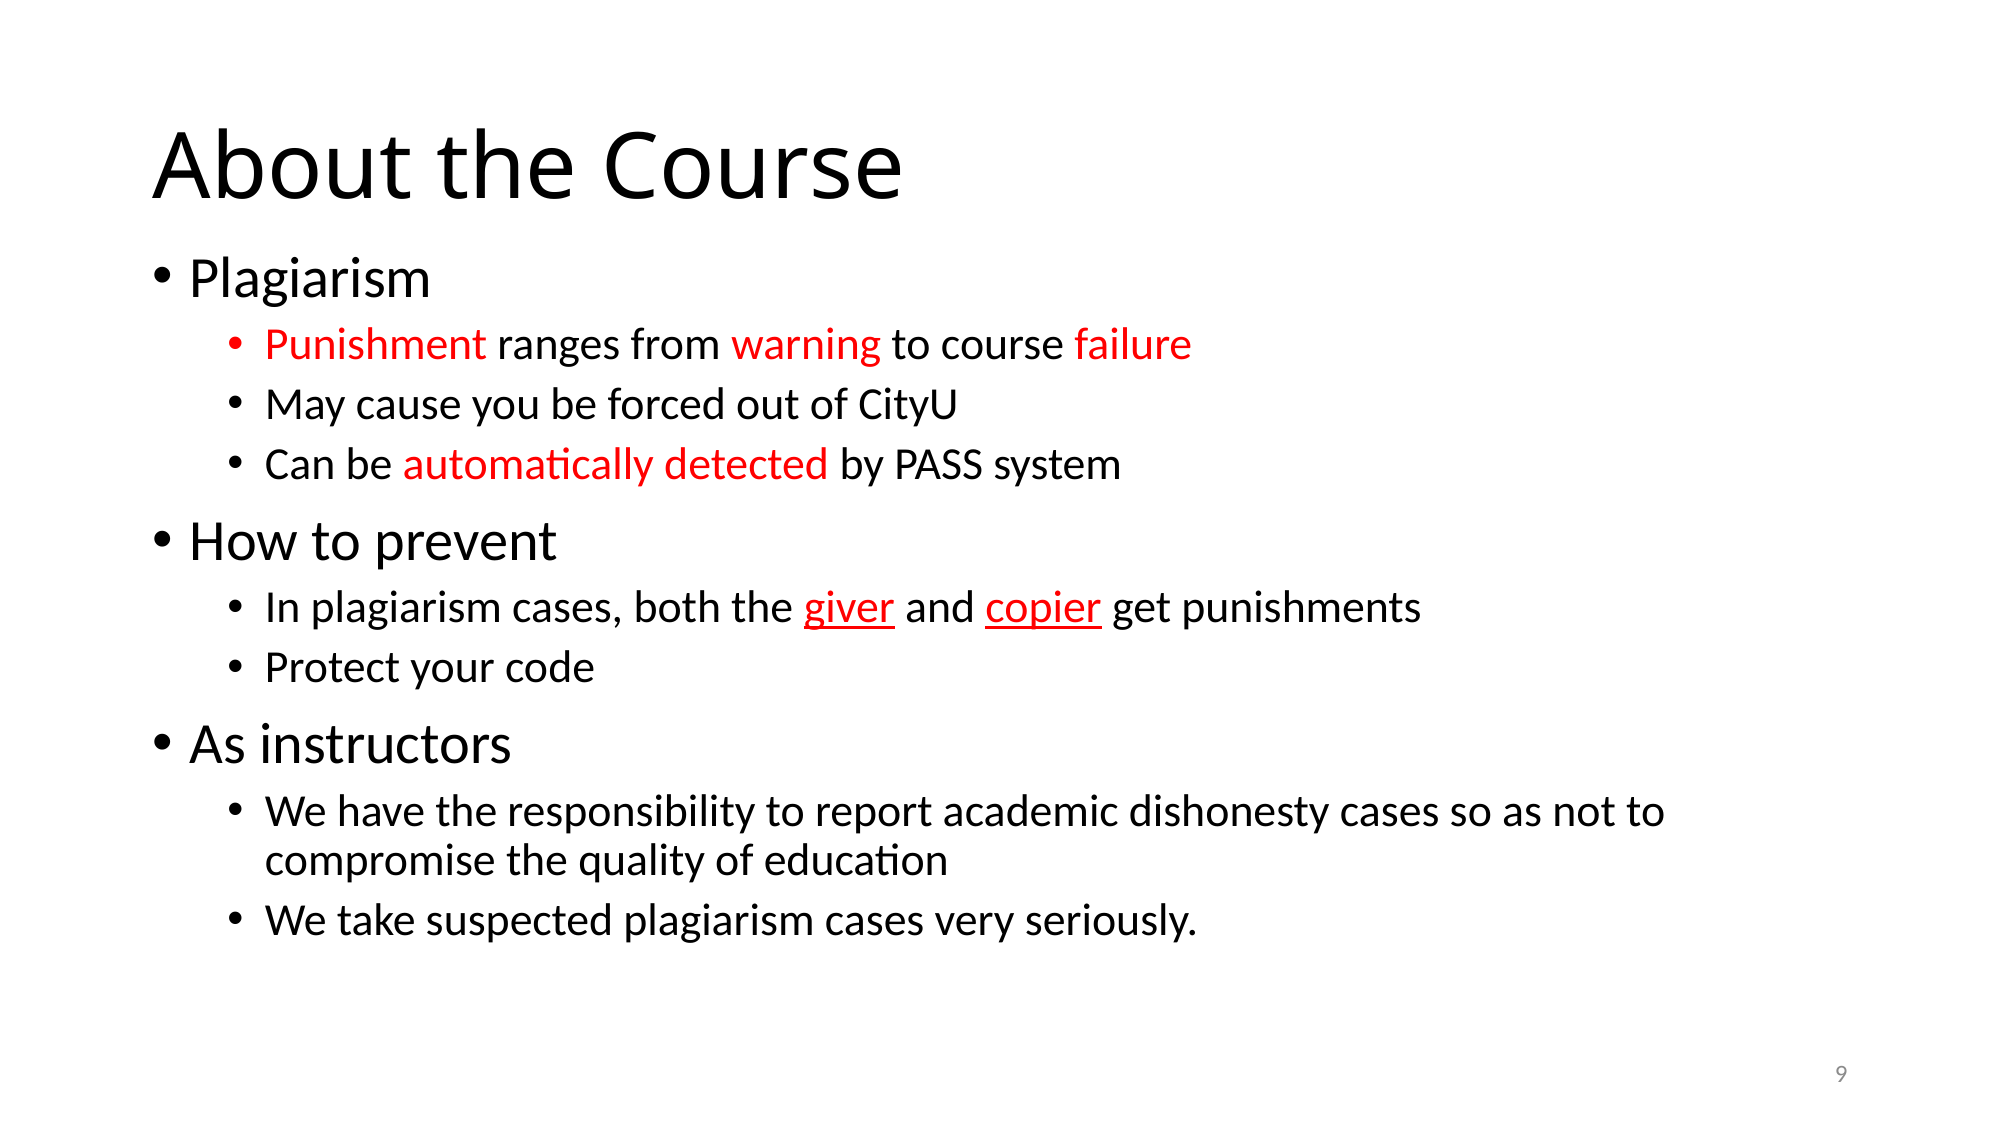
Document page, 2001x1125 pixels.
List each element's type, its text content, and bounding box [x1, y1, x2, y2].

slide_number 9 [1412, 1042, 1863, 1103]
title About the Course [137, 59, 1863, 239]
list Plagiarism Punishment ranges from warning to course failure May cause you be forced out of CityU Can be automatically detected by PASS system How to prevent In plagiarism cases, both the giver and copier get punishments Protect your code As instructors We have the responsibility to report academic dishonesty cases so as not to compromise the quality of education We take suspected plagiarism cases very seriously. [137, 239, 1893, 1103]
